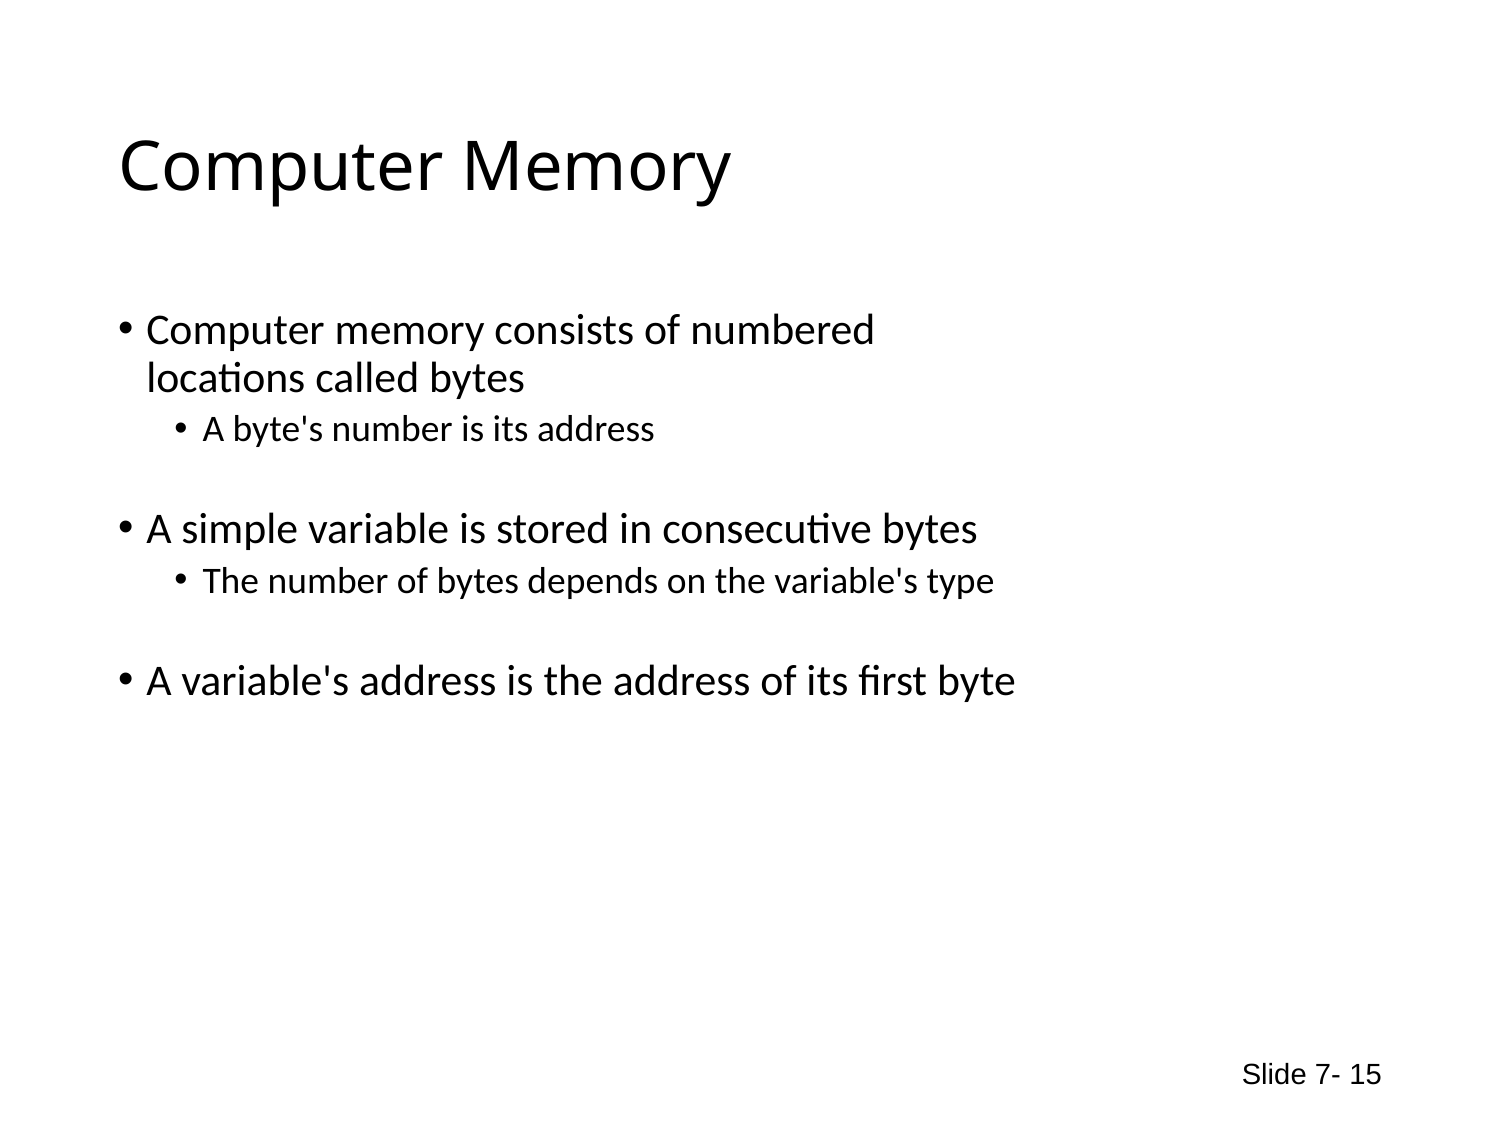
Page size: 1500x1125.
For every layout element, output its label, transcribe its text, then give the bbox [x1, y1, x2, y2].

title Computer Memory [103, 59, 1397, 278]
list Computer memory consists of numbered locations called bytes A byte's number is its address A simple variable is stored in consecutive bytes The number of bytes depends on the variable's type A variable's address is the address of its first byte [103, 299, 1397, 763]
slide_number Slide 7- 15 [1059, 1042, 1397, 1103]
